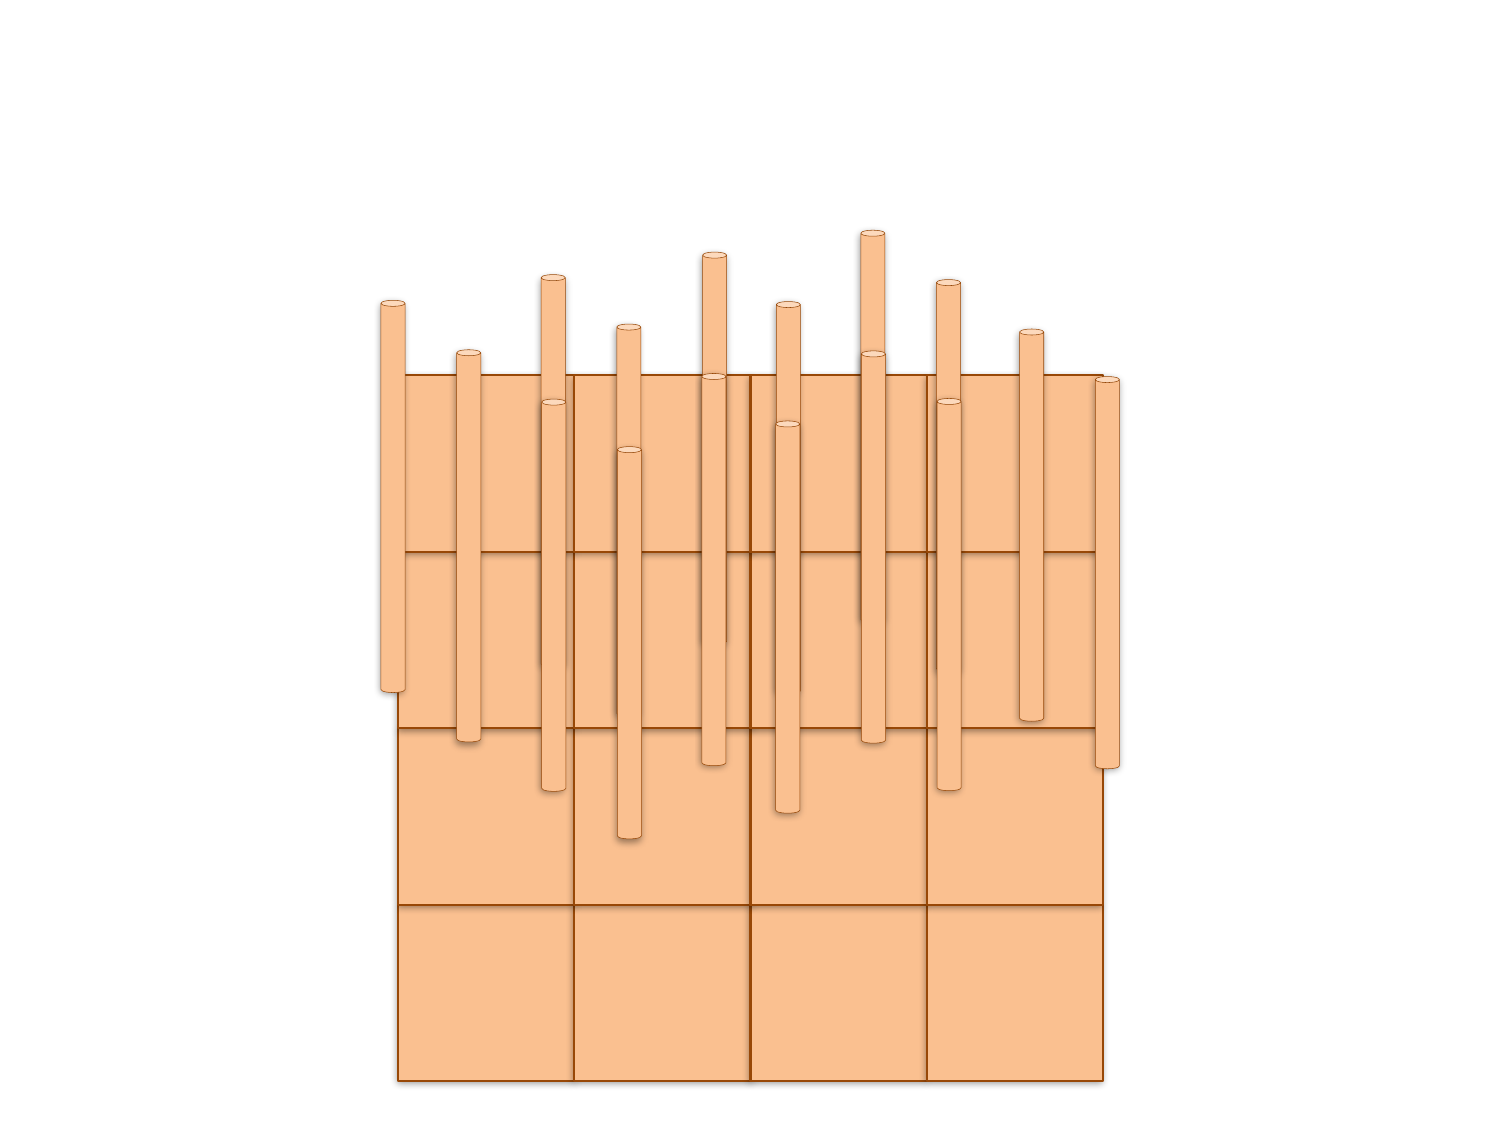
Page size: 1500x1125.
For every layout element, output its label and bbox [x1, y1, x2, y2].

text_box [380, 229, 1120, 1082]
